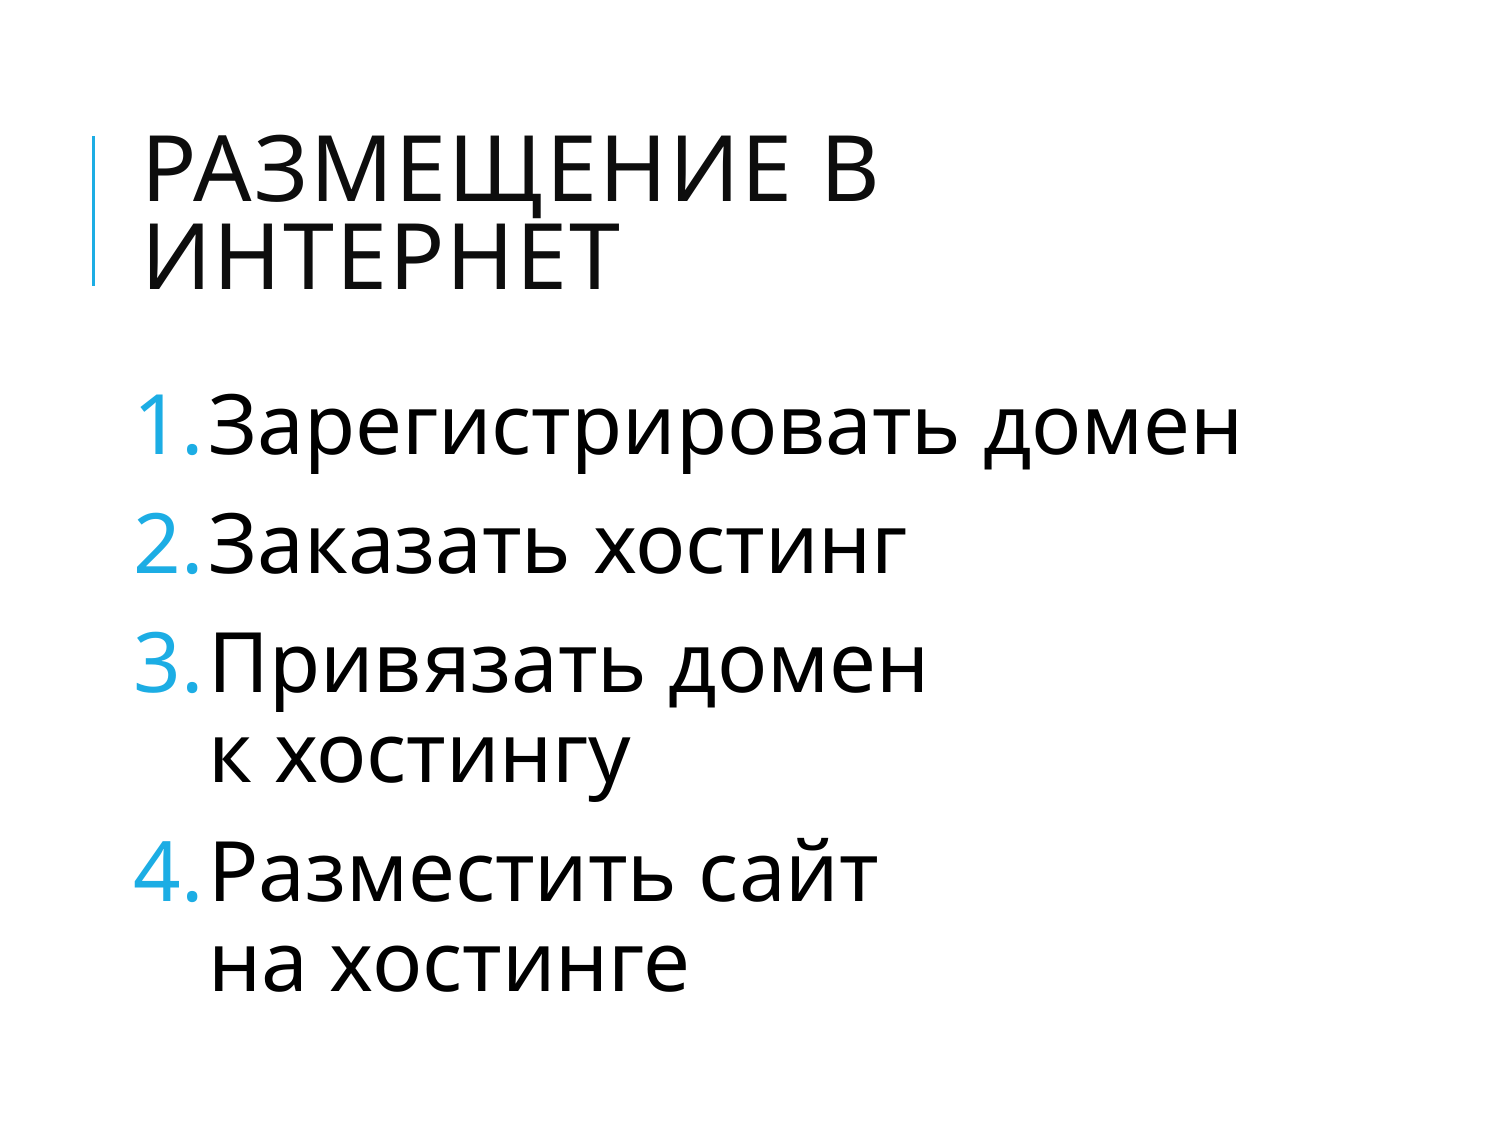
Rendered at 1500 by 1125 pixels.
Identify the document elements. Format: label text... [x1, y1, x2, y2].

title Размещение в интернет [126, 96, 1322, 342]
list Зарегистрировать домен Заказать хостинг Привязать домен к хостингу Разместить сайт на хостинге [126, 375, 1322, 1035]
